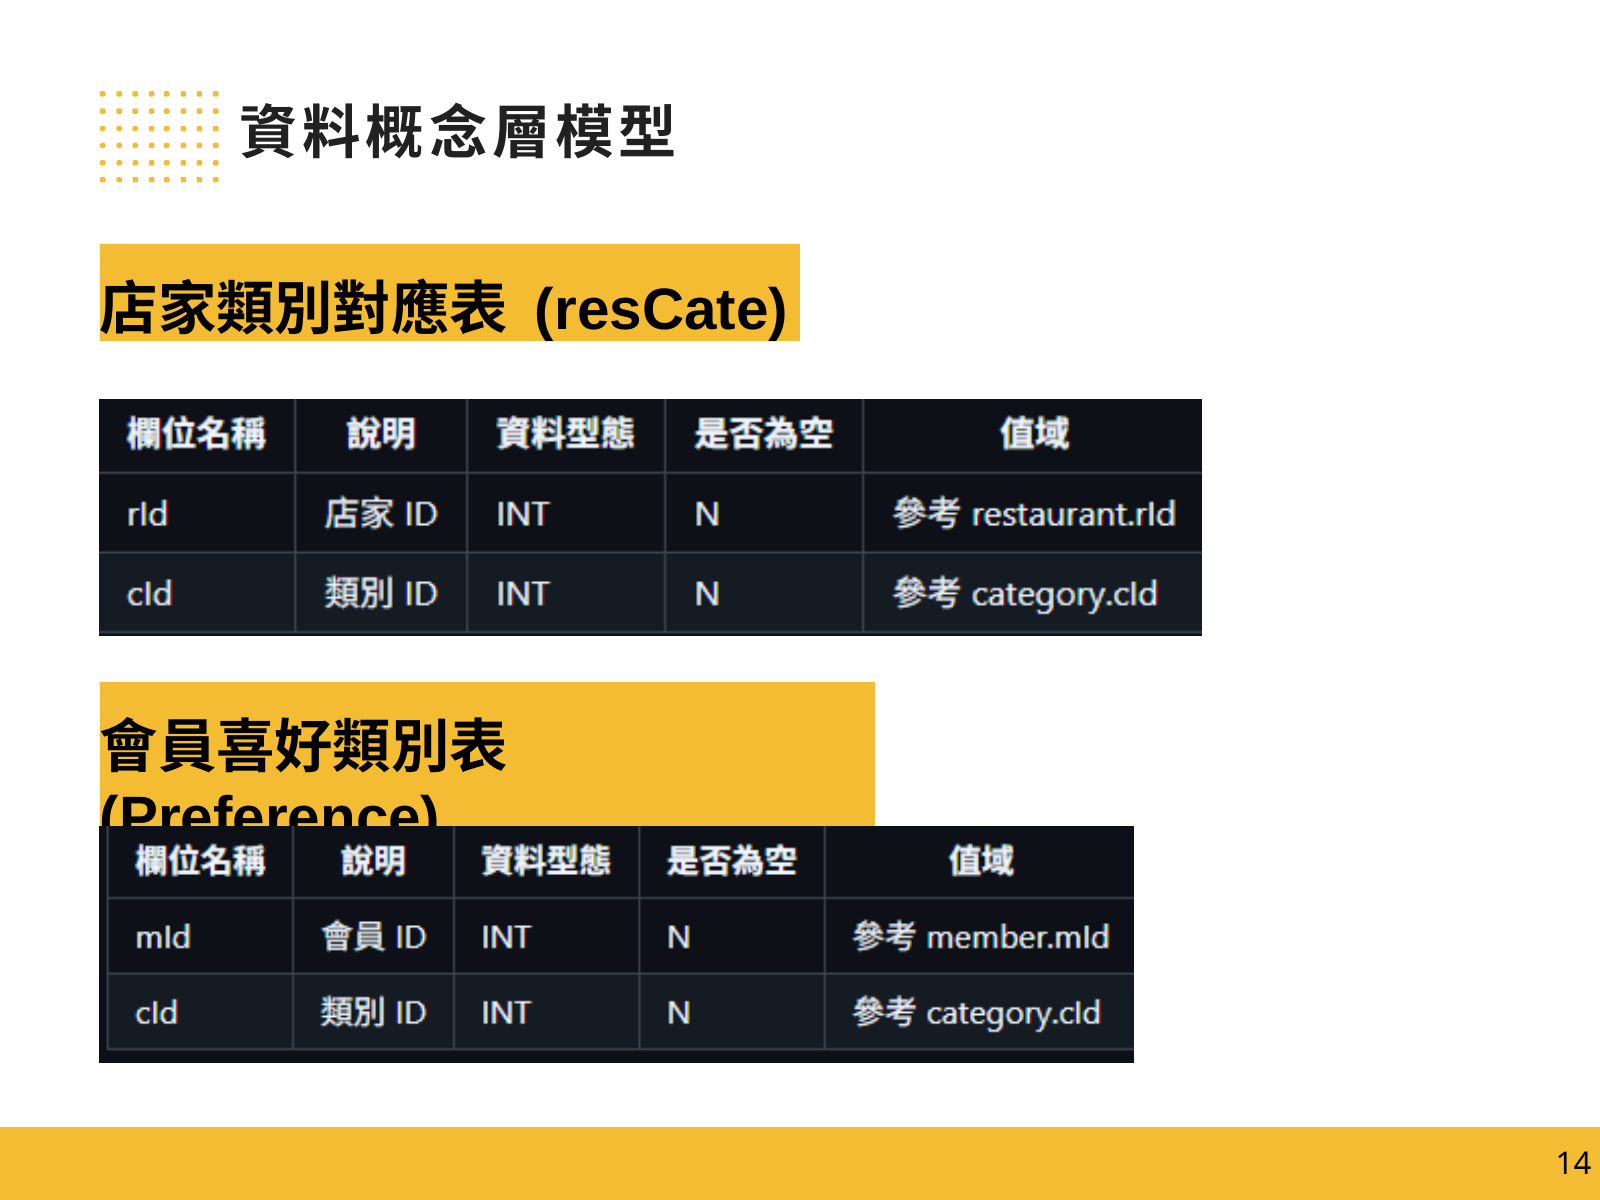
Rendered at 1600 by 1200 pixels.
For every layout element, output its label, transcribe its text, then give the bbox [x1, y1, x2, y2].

picture [99, 826, 1134, 1063]
picture [99, 399, 1202, 636]
slide_number 14 [1549, 1144, 1599, 1200]
text_box [0, 1127, 1600, 1200]
text_box 店家類別對應表 (resCate) [99, 243, 800, 341]
text_box 資料概念層模型 [237, 92, 685, 165]
text_box 會員喜好類別表 (Preference) [99, 682, 875, 825]
